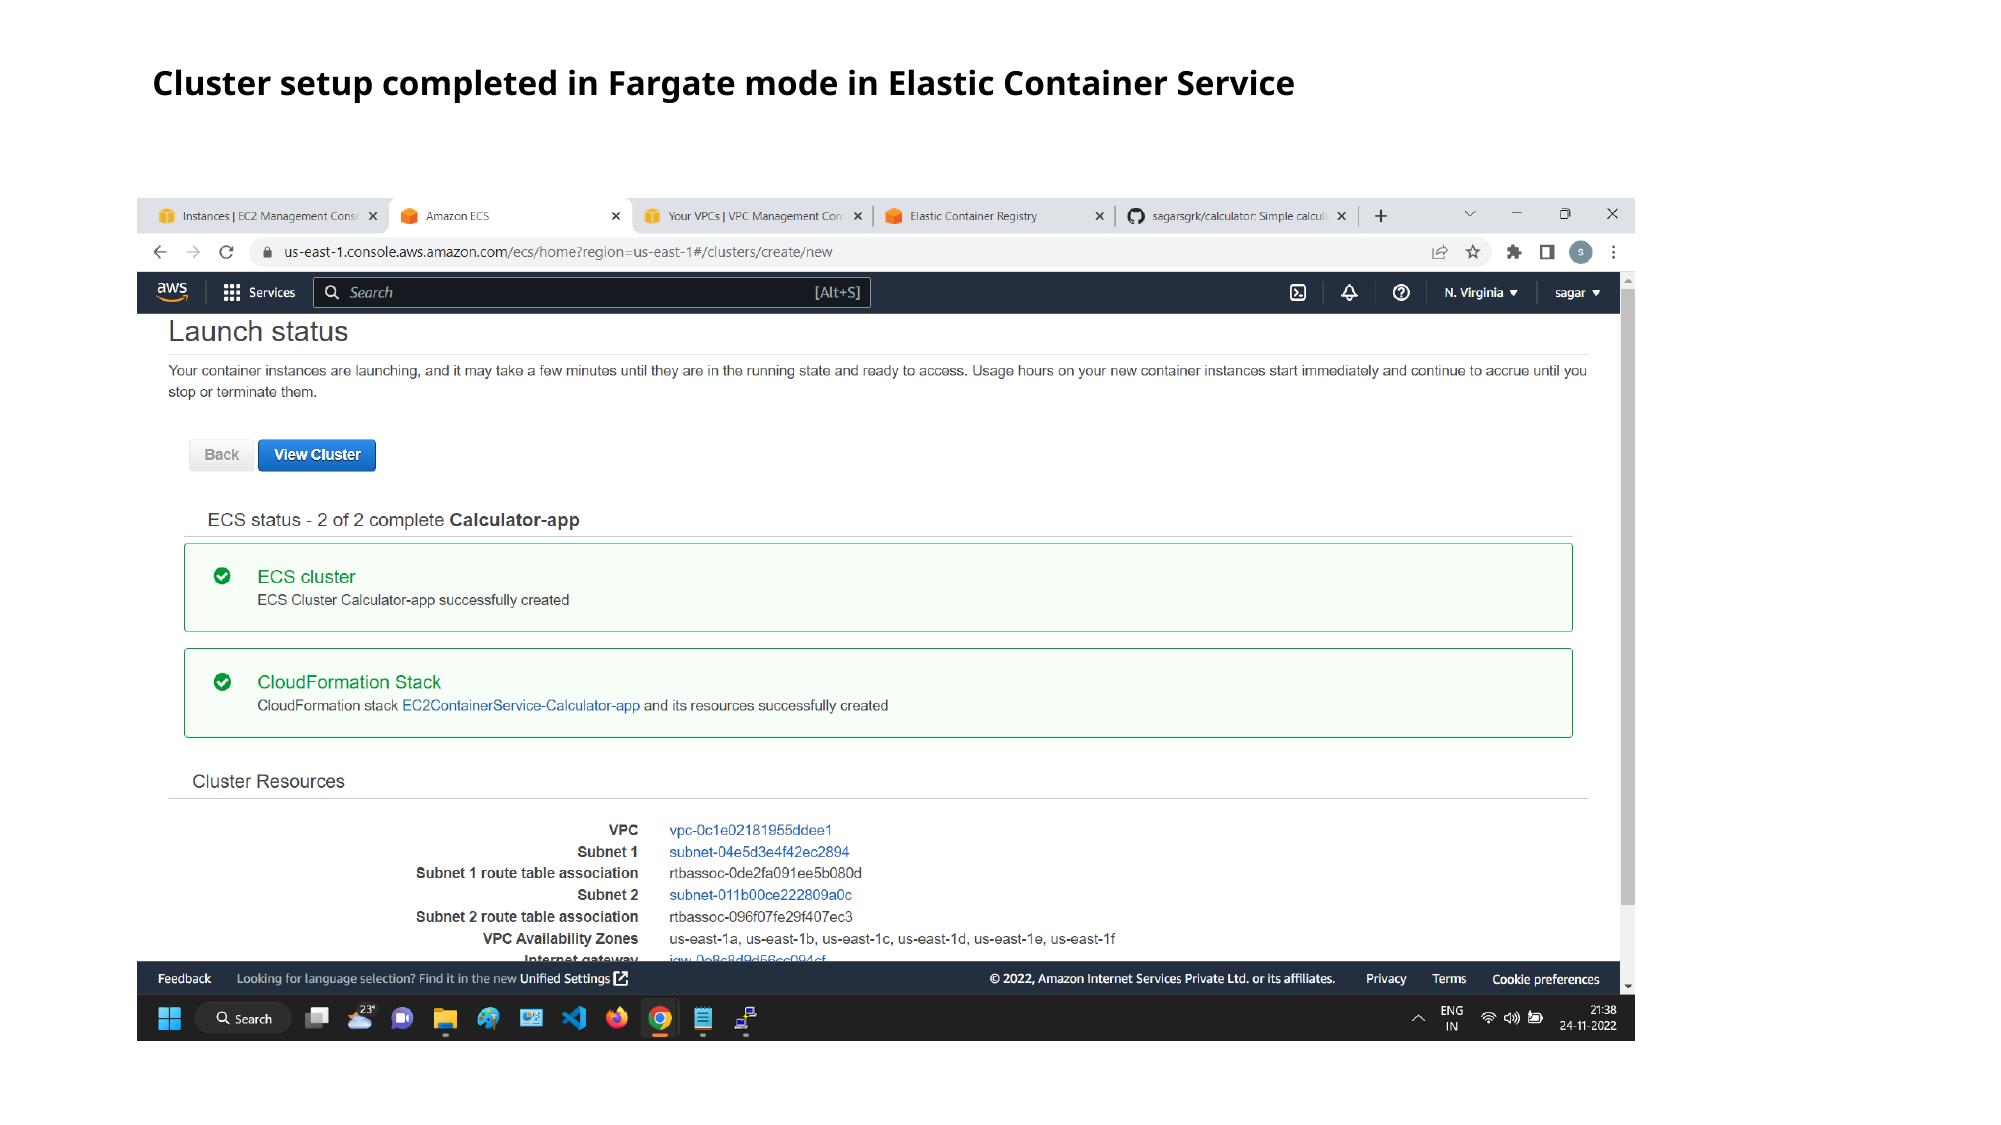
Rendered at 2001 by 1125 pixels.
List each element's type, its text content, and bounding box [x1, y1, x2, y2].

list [137, 198, 1635, 1041]
title Cluster setup completed in Fargate mode in Elastic Container Service [137, 59, 1793, 111]
